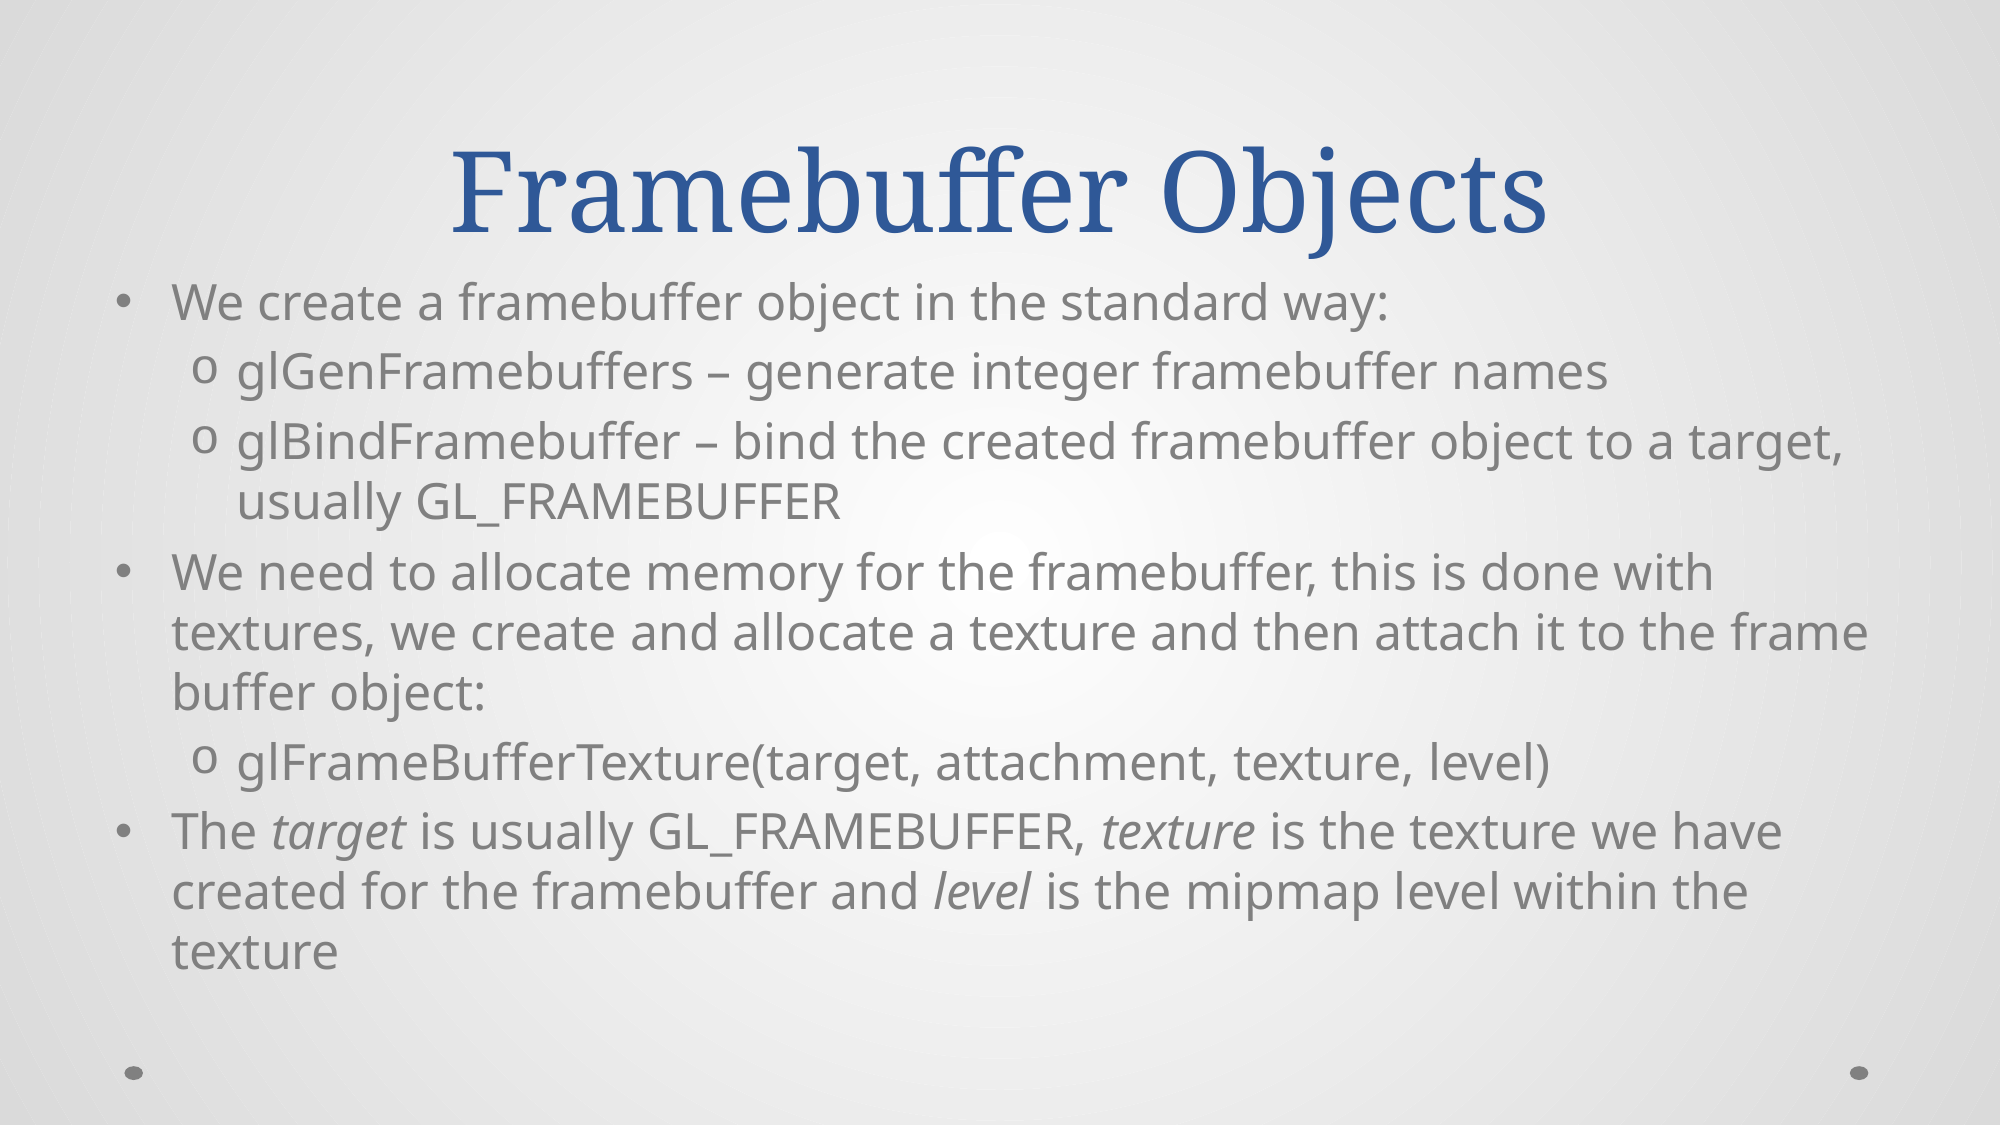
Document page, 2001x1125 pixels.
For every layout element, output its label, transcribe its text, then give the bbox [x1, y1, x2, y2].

list We create a framebuffer object in the standard way: glGenFramebuffers – generate integer framebuffer names glBindFramebuffer – bind the created framebuffer object to a target, usually GL_FRAMEBUFFER We need to allocate memory for the framebuffer, this is done with textures, we create and allocate a texture and then attach it to the frame buffer object: glFrameBufferTexture(target, attachment, texture, level) The target is usually GL_FRAMEBUFFER, texture is the texture we have created for the framebuffer and level is the mipmap level within the texture [99, 262, 1900, 1005]
title Framebuffer Objects [99, 0, 1900, 262]
